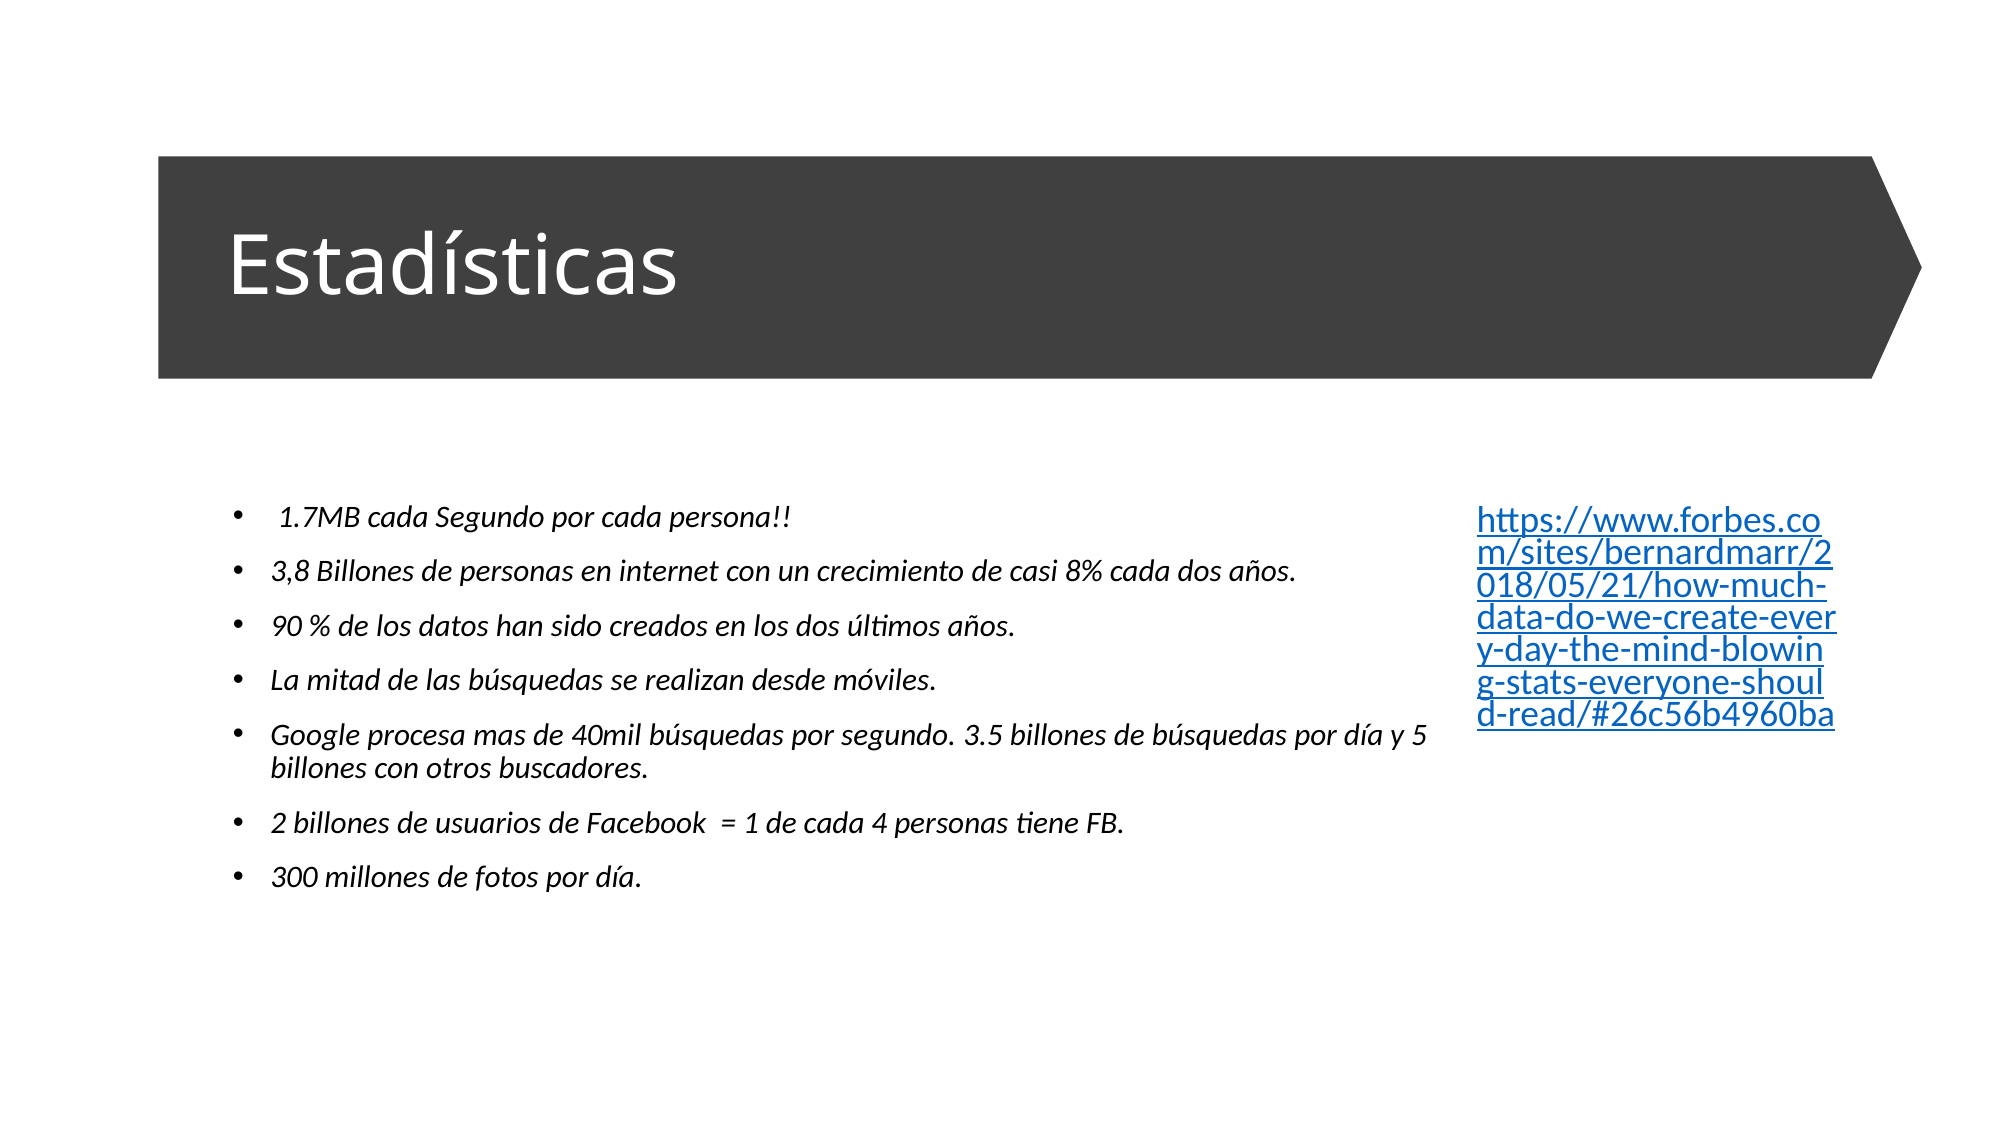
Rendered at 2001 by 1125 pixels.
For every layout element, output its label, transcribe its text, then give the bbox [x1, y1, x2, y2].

text_box https://www.forbes.com/sites/bernardmarr/2018/05/21/how-much-data-do-we-create-every-day-the-mind-blowing-stats-everyone-should-read/#26c56b4960ba [1461, 492, 1856, 942]
title Estadísticas [211, 197, 1856, 339]
list 1.7MB cada Segundo por cada persona!! 3,8 Billones de personas en internet con un crecimiento de casi 8% cada dos años. 90 % de los datos han sido creados en los dos últimos años. La mitad de las búsquedas se realizan desde móviles. Google procesa mas de 40mil búsquedas por segundo. 3.5 billones de búsquedas por día y 5 billones con otros buscadores. 2 billones de usuarios de Facebook = 1 de cada 4 personas tiene FB. 300 millones de fotos por día. [217, 492, 1449, 942]
text_box [157, 155, 1923, 380]
